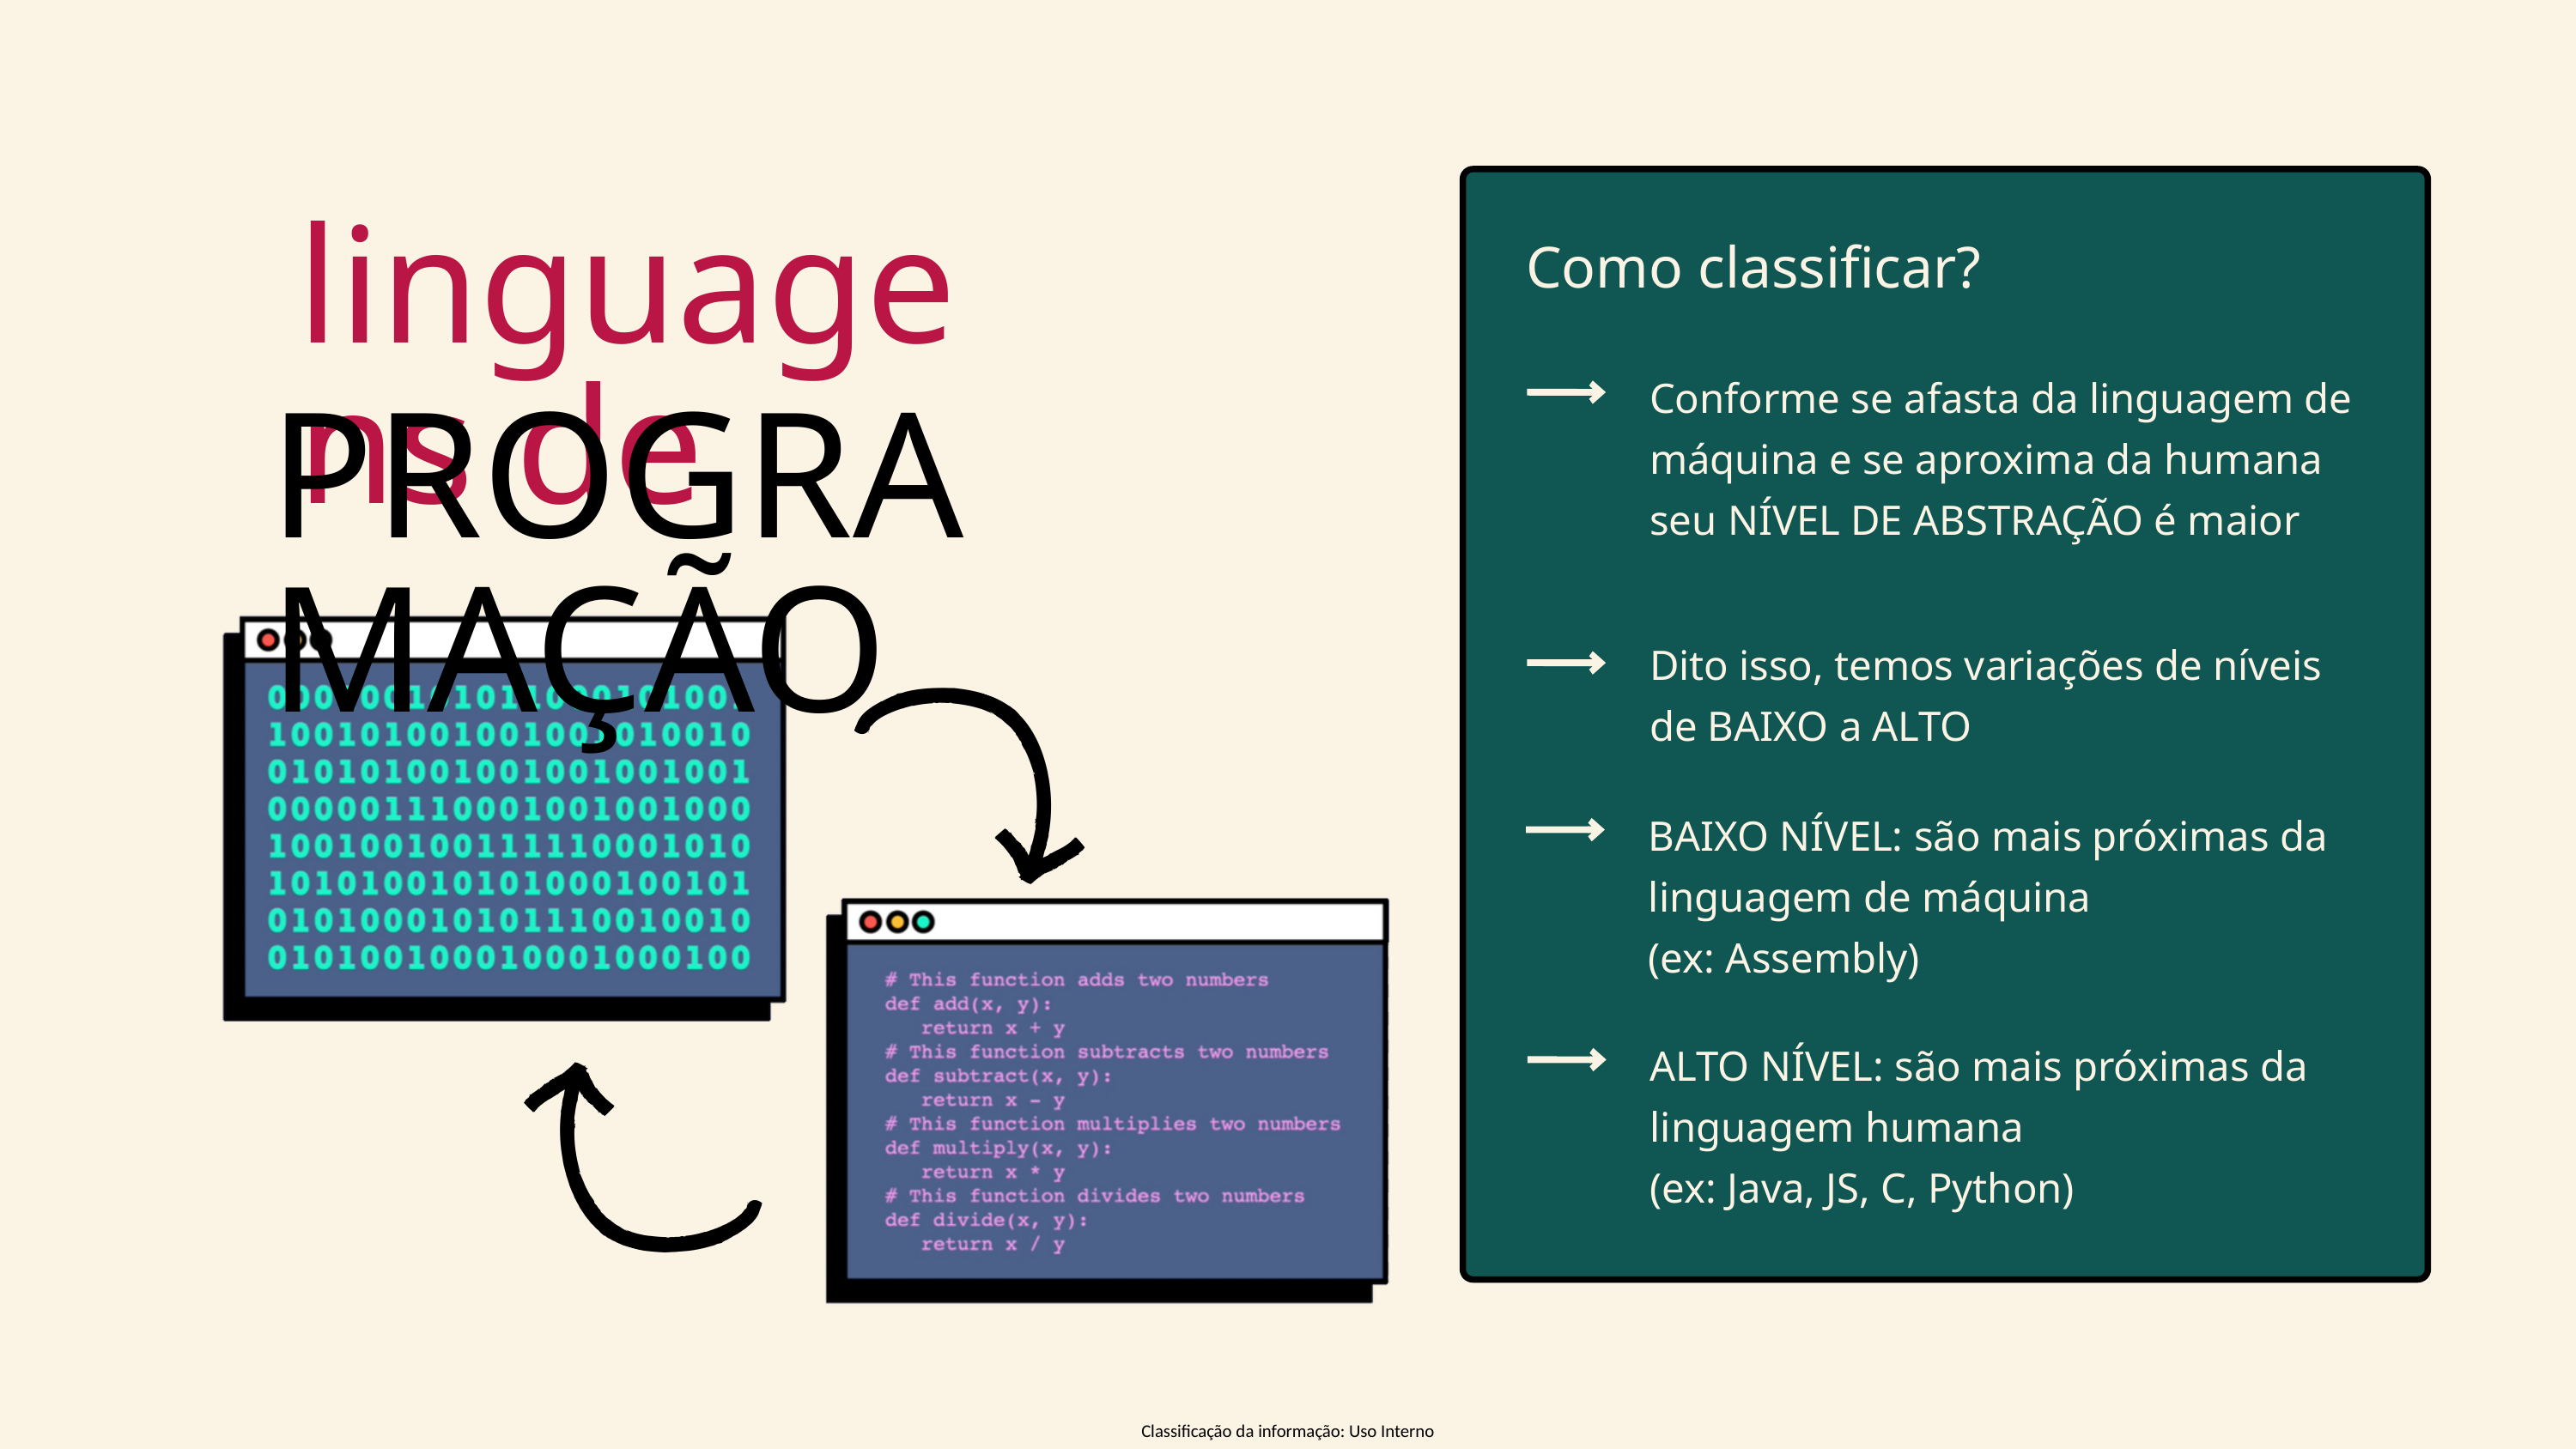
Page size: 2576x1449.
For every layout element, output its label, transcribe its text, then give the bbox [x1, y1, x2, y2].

text_box PROGRAMAÇÃO [269, 398, 1077, 598]
picture [207, 600, 1401, 1319]
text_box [1459, 165, 2432, 1283]
text_box linguagens de [297, 214, 1022, 398]
